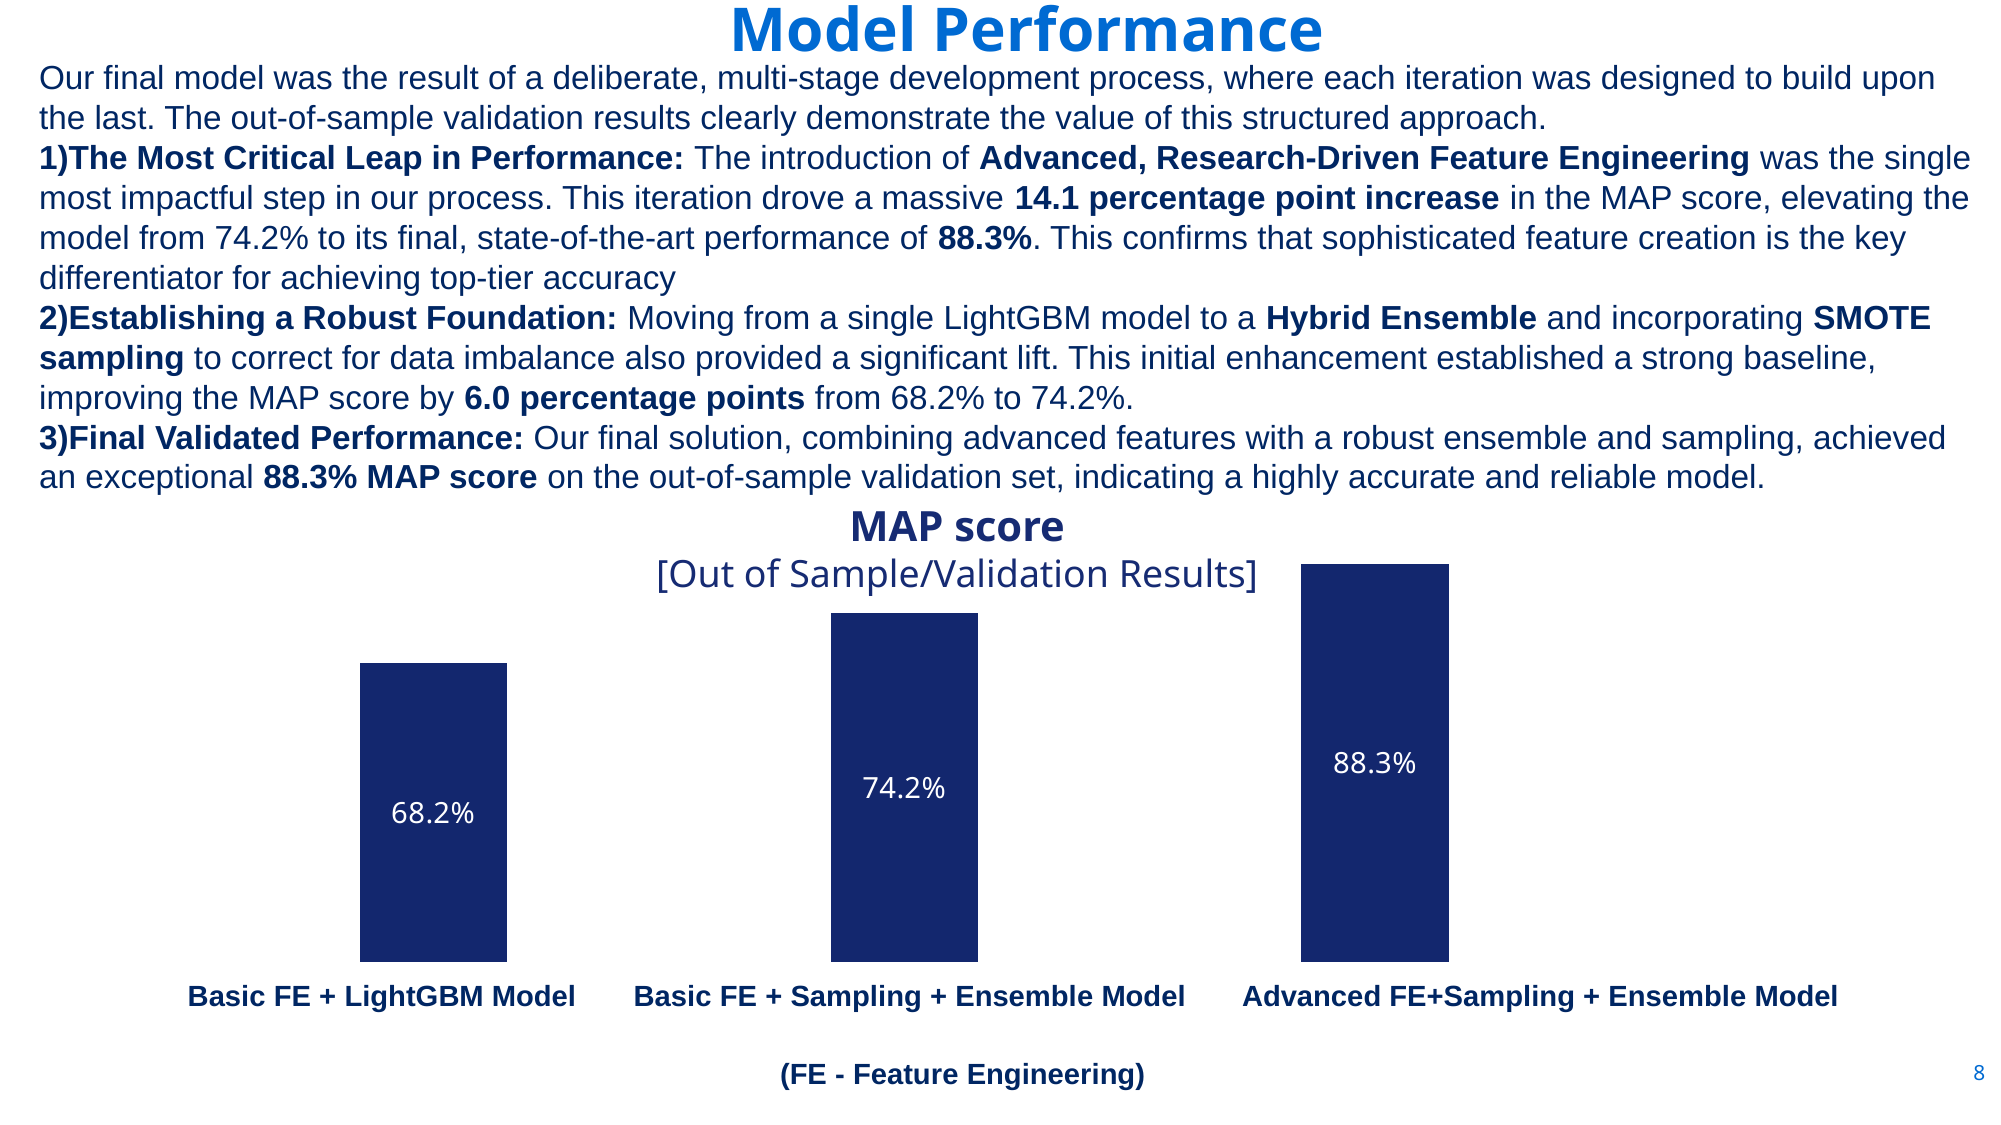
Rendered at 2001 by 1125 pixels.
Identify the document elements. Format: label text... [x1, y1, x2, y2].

chart [197, 399, 1657, 973]
text_box Our final model was the result of a deliberate, multi-stage development process, where each iteration was designed to build upon the last. The out-of-sample validation results clearly demonstrate the value of this structured approach. 1)The Most Critical Leap in Performance: The introduction of Advanced, Research-Driven Feature Engineering was the single most impactful step in our process. This iteration drove a massive 14.1 percentage point increase in the MAP score, elevating the model from 74.2% to its final, state-of-the-art performance of 88.3%. This confirms that sophisticated feature creation is the key differentiator for achieving top-tier accuracy 2)Establishing a Robust Foundation: Moving from a single LightGBM model to a Hybrid Ensemble and incorporating SMOTE sampling to correct for data imbalance also provided a significant lift. This initial enhancement established a strong baseline, improving the MAP score by 6.0 percentage points from 68.2% to 74.2%. 3)Final Validated Performance: Our final solution, combining advanced features with a robust ensemble and sampling, achieved an exceptional 88.3% MAP score on the out-of-sample validation set, indicating a highly accurate and reliable model. [24, 49, 2000, 545]
text_box Model Performance [99, 3, 1900, 49]
slide_number 8 [1827, 1048, 2000, 1099]
text_box (FE - Feature Engineering) [765, 1047, 1235, 1098]
text_box Basic FE + LightGBM Model Basic FE + Sampling + Ensemble Model Advanced FE+Sampling + Ensemble Model [24, 969, 2000, 1020]
